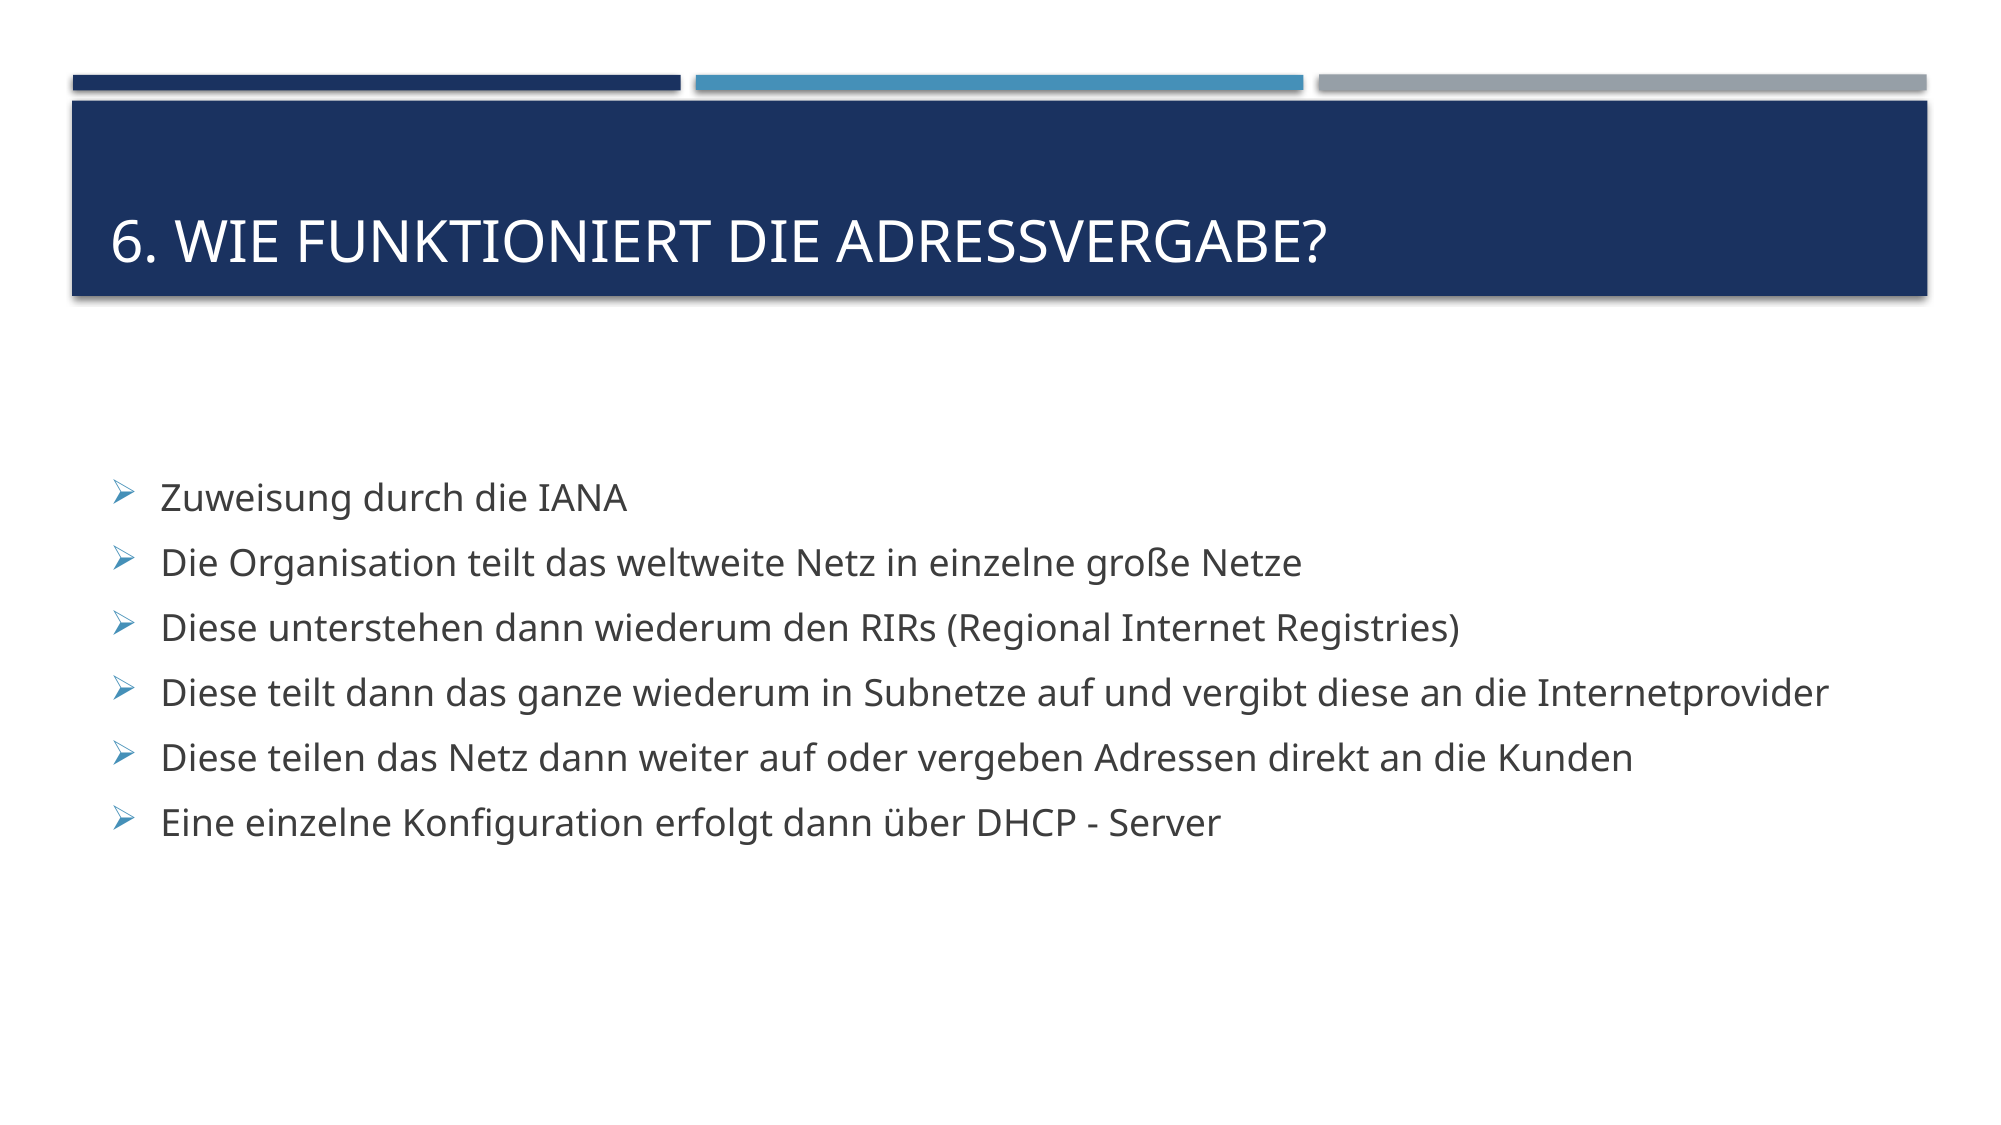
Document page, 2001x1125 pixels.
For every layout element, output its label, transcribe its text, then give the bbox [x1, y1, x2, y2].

title 6. Wie funktioniert die Adressvergabe? [95, 115, 1905, 282]
list Zuweisung durch die IANA Die Organisation teilt das weltweite Netz in einzelne große Netze Diese unterstehen dann wiederum den RIRs (Regional Internet Registries) Diese teilt dann das ganze wiederum in Subnetze auf und vergibt diese an die Internetprovider Diese teilen das Netz dann weiter auf oder vergeben Adressen direkt an die Kunden Eine einzelne Konfiguration erfolgt dann über DHCP - Server [95, 357, 1905, 962]
